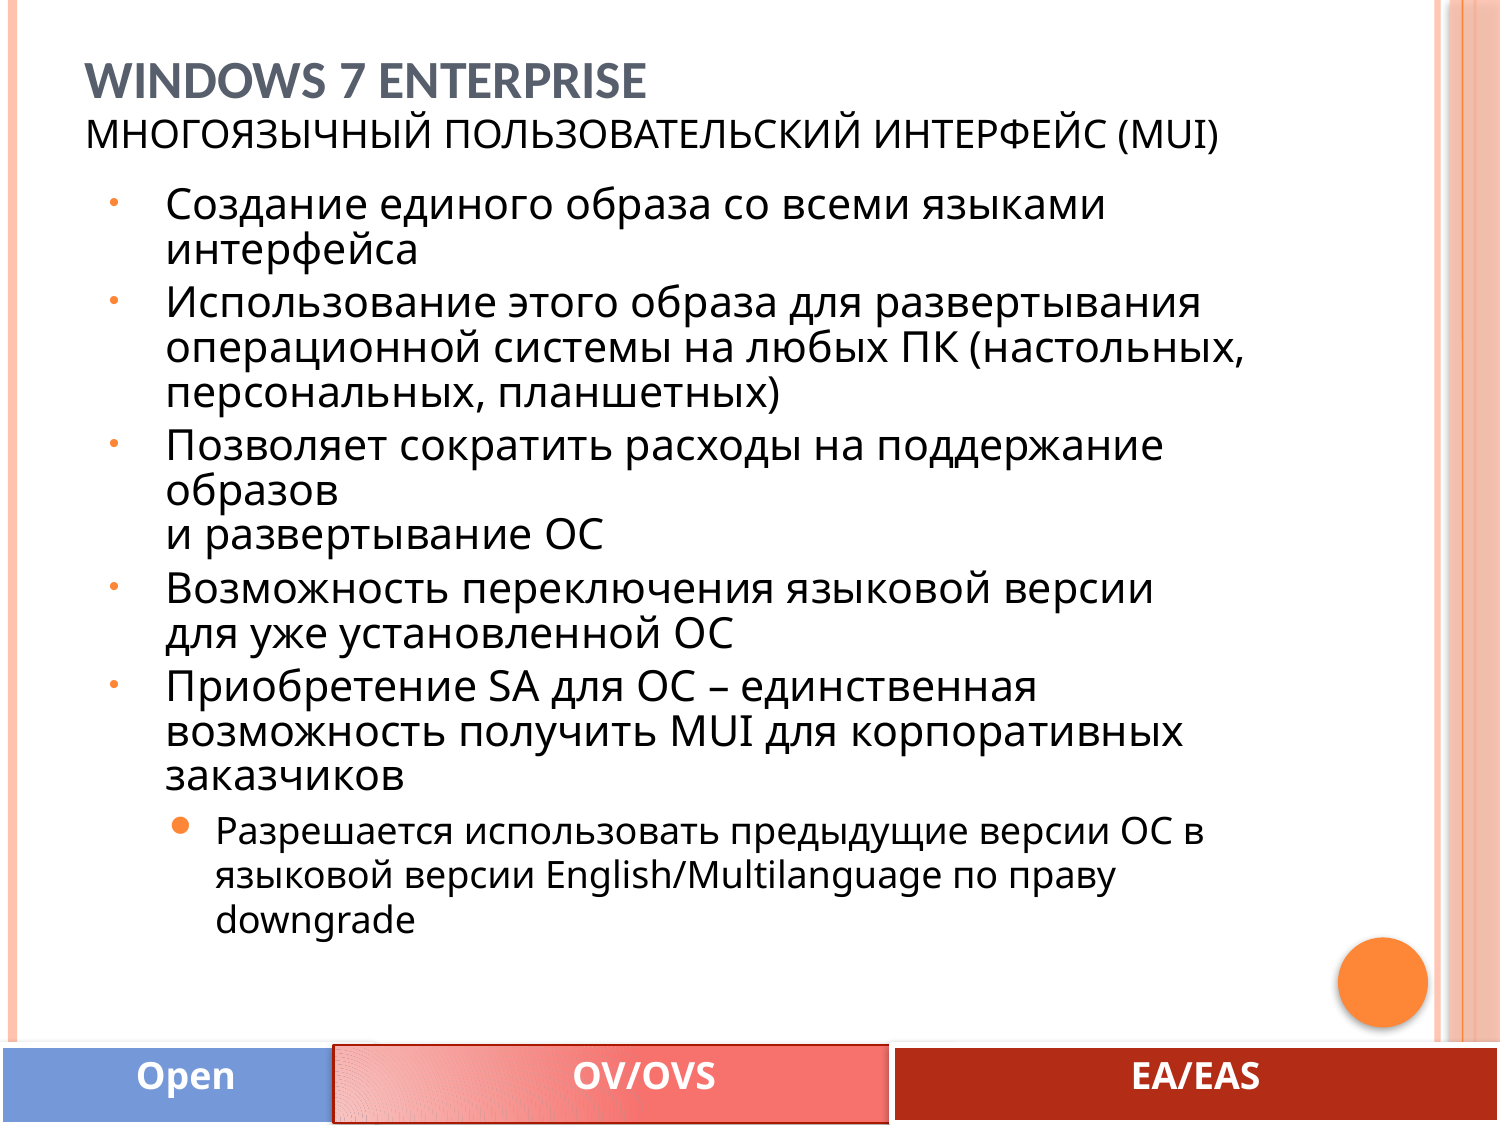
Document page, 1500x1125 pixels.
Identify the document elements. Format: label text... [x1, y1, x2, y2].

list Создание единого образа со всеми языками интерфейса Использование этого образа для развертывания операционной системы на любых ПК (настольных, персональных, планшетных) Позволяет сократить расходы на поддержание образов и развертывание ОС Возможность переключения языковой версии для уже установленной ОС Приобретение SA для ОС – единственная возможность получить MUI для корпоративных заказчиков Разрешается использовать предыдущие версии ОС в языковой версии English/Multilanguage по праву downgrade [93, 175, 1337, 955]
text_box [0, 1044, 1500, 1125]
title Windows 7 Enterprise Многоязычный пользовательский интерфейс (MUI) [70, 35, 1421, 164]
